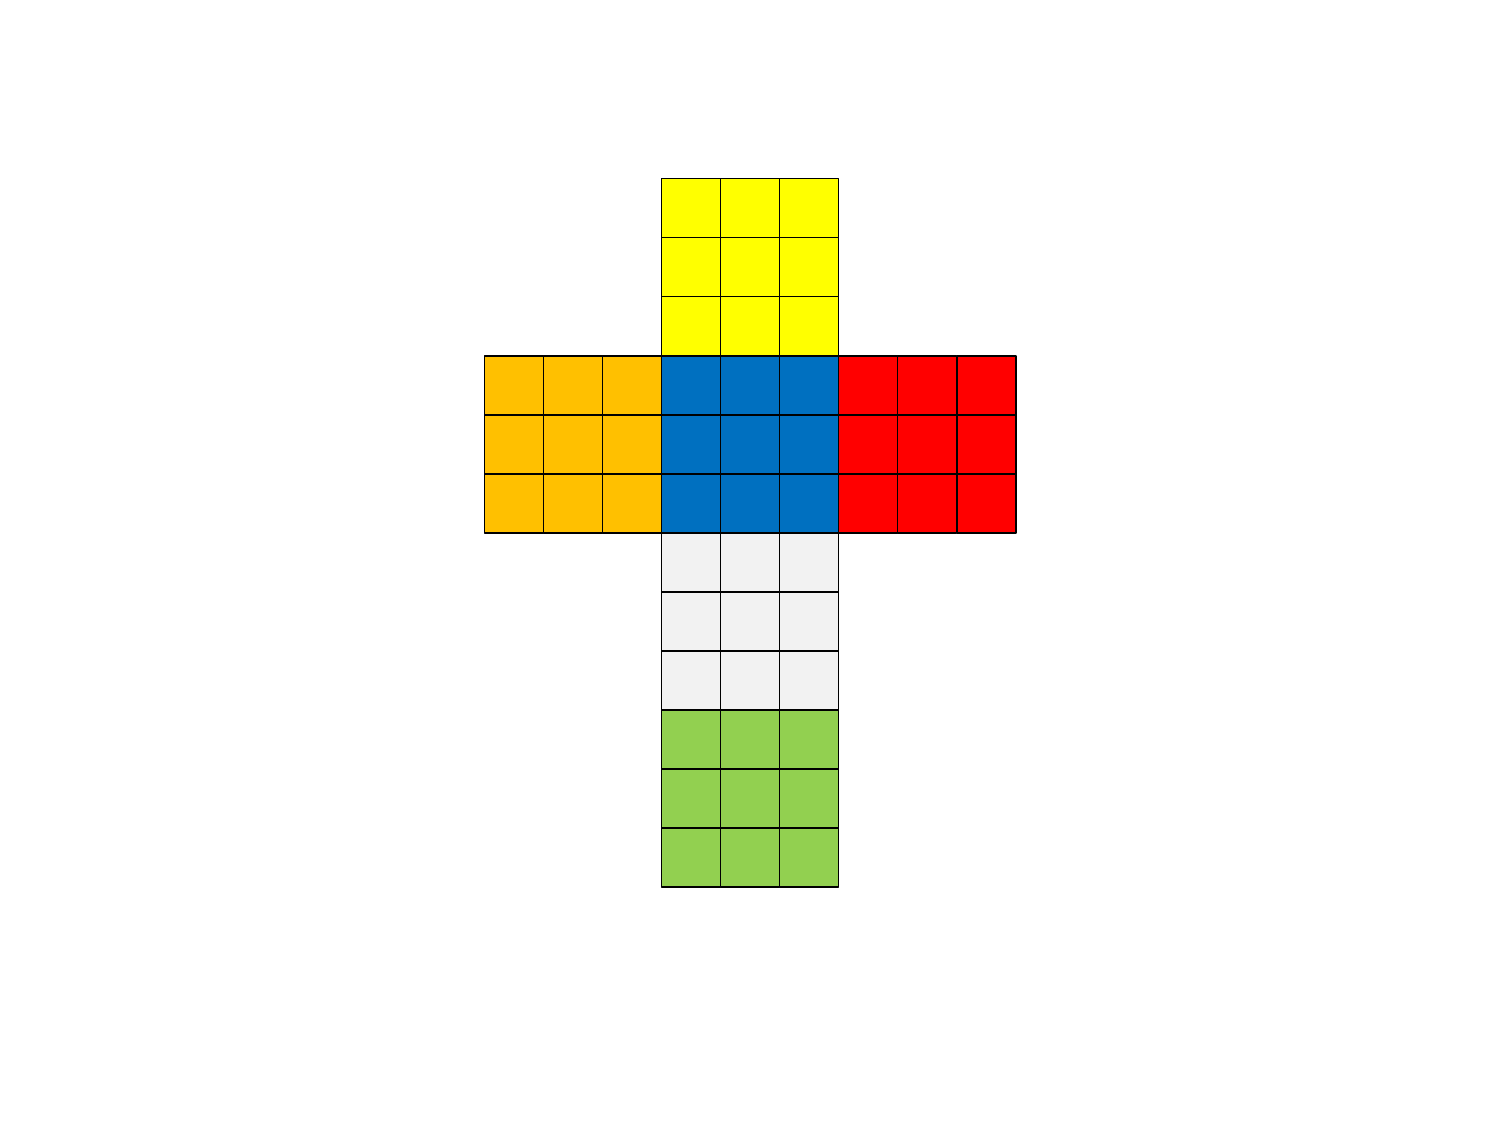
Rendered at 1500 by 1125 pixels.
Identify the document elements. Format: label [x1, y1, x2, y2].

text_box [604, 354, 664, 413]
text_box [482, 413, 545, 472]
text_box [664, 413, 723, 472]
text_box [604, 472, 664, 535]
text_box [723, 590, 782, 649]
text_box [482, 472, 545, 535]
text_box [900, 472, 959, 535]
text_box [782, 826, 841, 889]
text_box [723, 472, 782, 531]
text_box [782, 472, 837, 531]
text_box [782, 295, 841, 358]
text_box [659, 712, 723, 767]
text_box [782, 590, 841, 649]
text_box [723, 767, 782, 826]
text_box [659, 235, 723, 295]
text_box [782, 176, 841, 235]
text_box [959, 413, 1018, 472]
text_box [900, 354, 959, 413]
text_box [723, 531, 782, 590]
text_box [723, 235, 782, 295]
text_box [723, 413, 782, 472]
text_box [837, 413, 900, 472]
text_box [782, 649, 841, 712]
text_box [723, 712, 782, 767]
text_box [837, 354, 900, 413]
text_box [659, 649, 723, 712]
text_box [900, 413, 959, 472]
text_box [659, 826, 723, 889]
text_box [959, 472, 1018, 535]
text_box [659, 531, 723, 590]
text_box [782, 358, 837, 413]
text_box [723, 295, 782, 358]
text_box [545, 354, 604, 413]
text_box [837, 472, 900, 535]
text_box [782, 531, 841, 590]
text_box [782, 235, 841, 295]
text_box [723, 649, 782, 712]
text_box [782, 413, 837, 472]
text_box [545, 413, 604, 472]
text_box [723, 826, 782, 889]
text_box [659, 590, 723, 649]
text_box [782, 767, 841, 826]
text_box [604, 413, 664, 472]
text_box [545, 472, 604, 535]
text_box [659, 176, 723, 235]
text_box [482, 354, 545, 413]
text_box [959, 354, 1018, 413]
text_box [659, 295, 723, 358]
text_box [664, 358, 723, 413]
text_box [723, 358, 782, 413]
text_box [782, 712, 841, 767]
text_box [723, 176, 782, 235]
text_box [664, 472, 723, 531]
text_box [659, 767, 723, 826]
